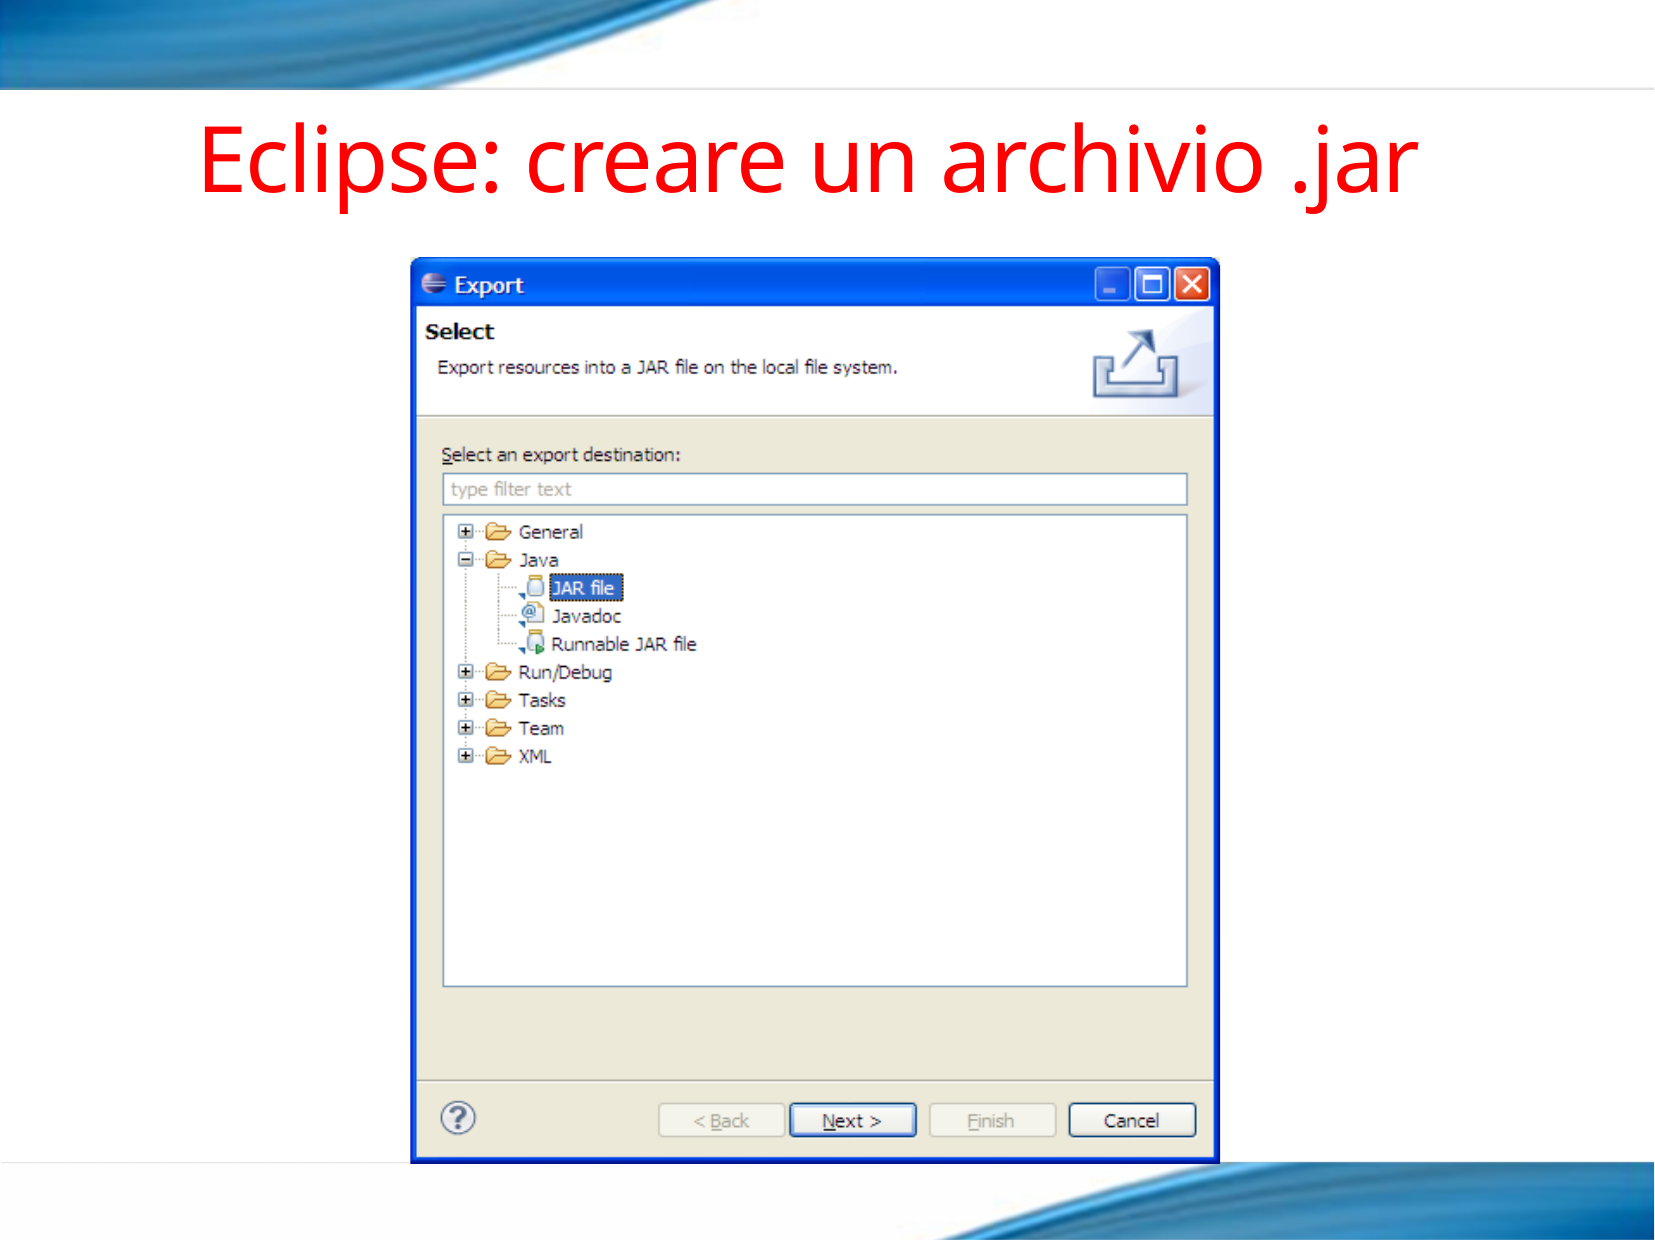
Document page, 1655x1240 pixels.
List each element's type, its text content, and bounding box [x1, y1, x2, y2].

picture [2, 1162, 1654, 1239]
picture [0, 0, 1655, 90]
text_box [410, 257, 1221, 1164]
title Eclipse: creare un archivio .jar [194, 98, 1437, 308]
